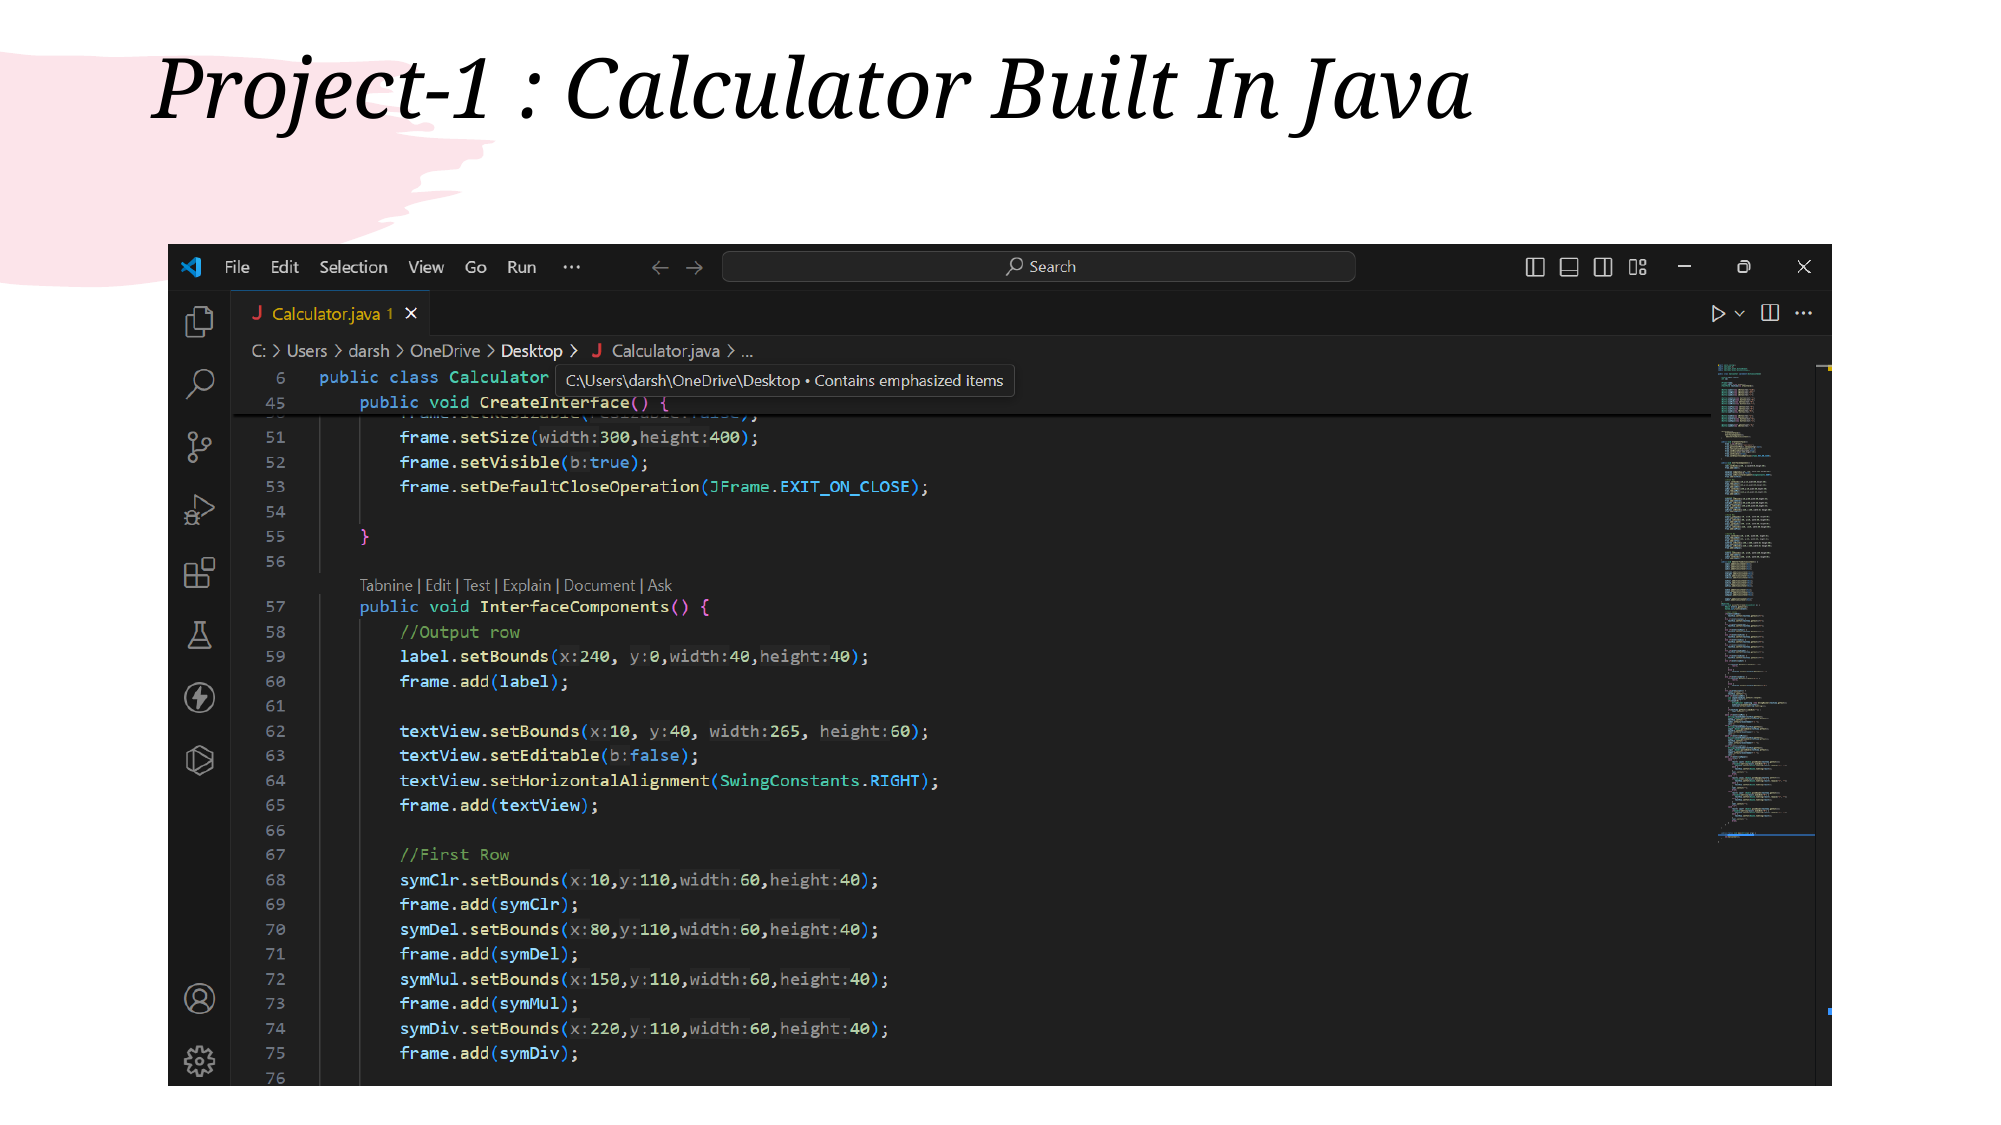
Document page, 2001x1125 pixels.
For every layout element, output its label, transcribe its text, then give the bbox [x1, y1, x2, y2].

title Project-1 : Calculator Built In Java [137, 0, 1863, 184]
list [168, 244, 1832, 1086]
